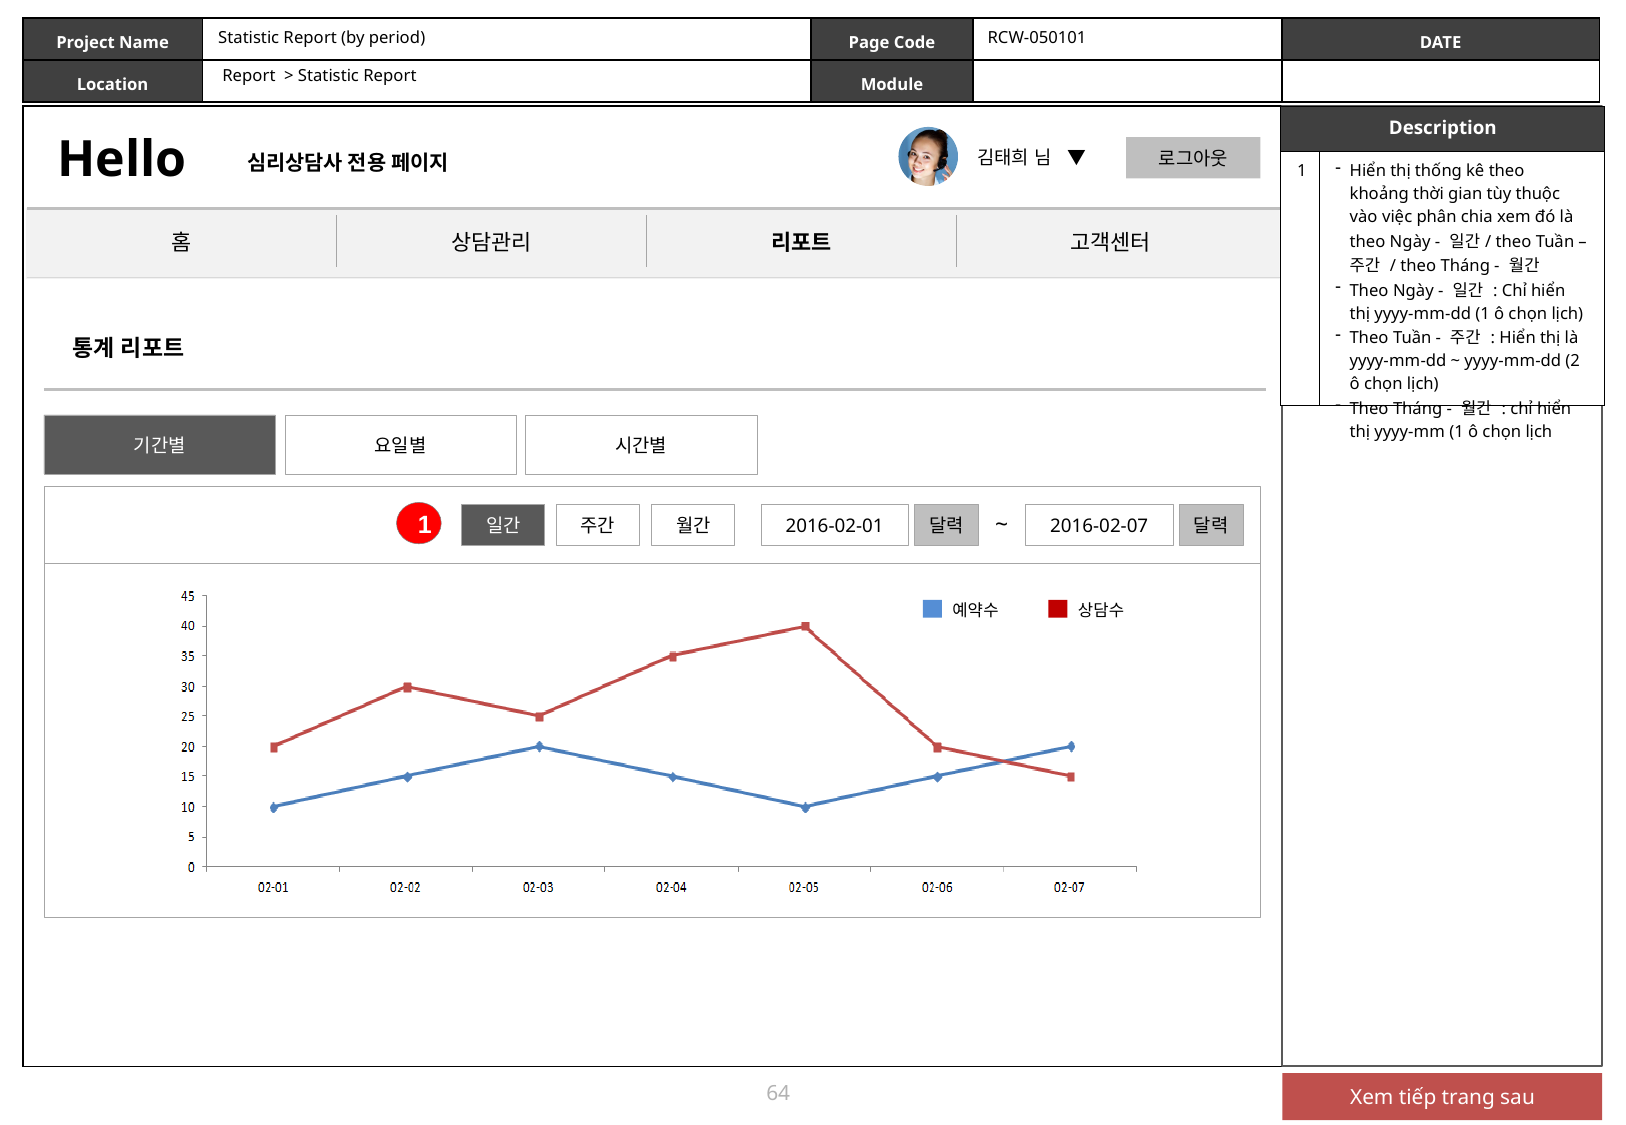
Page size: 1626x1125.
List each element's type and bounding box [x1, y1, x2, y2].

text_box [57, 326, 200, 369]
table_cell [1281, 152, 1319, 405]
picture [176, 586, 1146, 903]
table_cell [1320, 152, 1604, 405]
slide_number [588, 1063, 968, 1124]
text_box [42, 484, 1262, 919]
text_box [203, 19, 441, 54]
picture [898, 126, 958, 186]
text_box [523, 413, 759, 476]
text_box [1280, 1071, 1604, 1122]
text_box [283, 413, 519, 476]
text_box [972, 19, 1102, 54]
table_header [1281, 107, 1604, 151]
text_box [42, 413, 277, 476]
text_box [203, 57, 437, 93]
